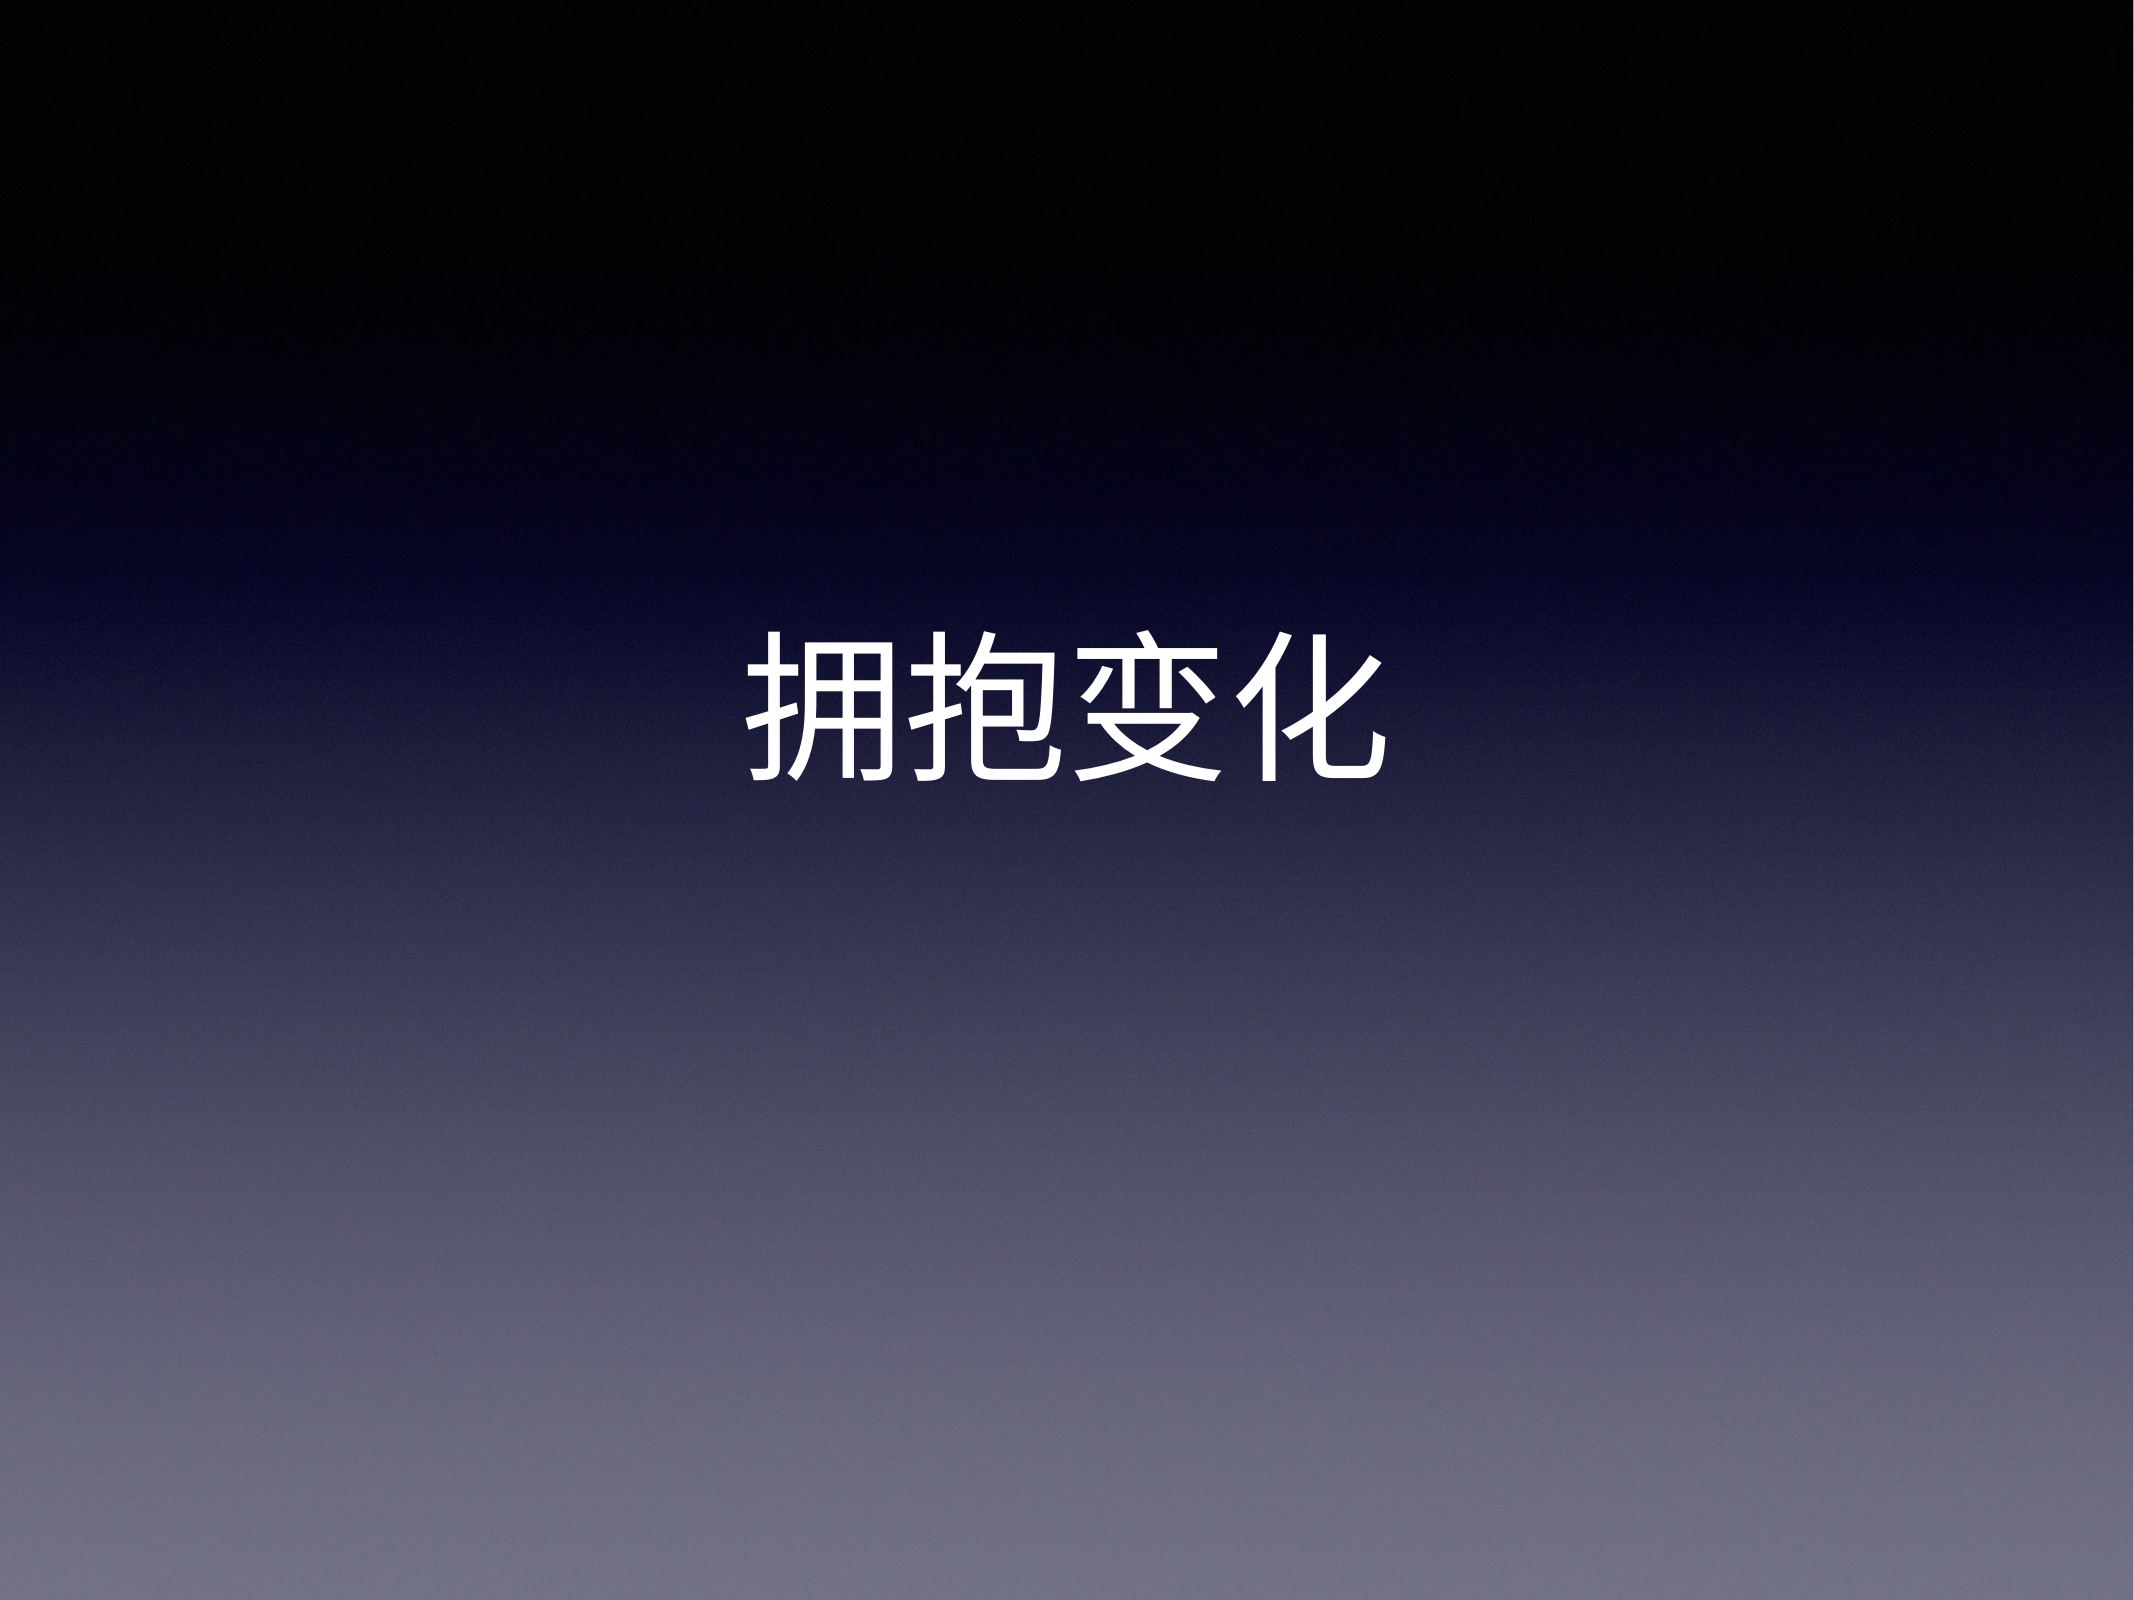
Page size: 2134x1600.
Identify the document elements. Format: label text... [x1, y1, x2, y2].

title 拥抱变化 [422, 401, 1711, 808]
picture [0, 0, 2134, 1600]
